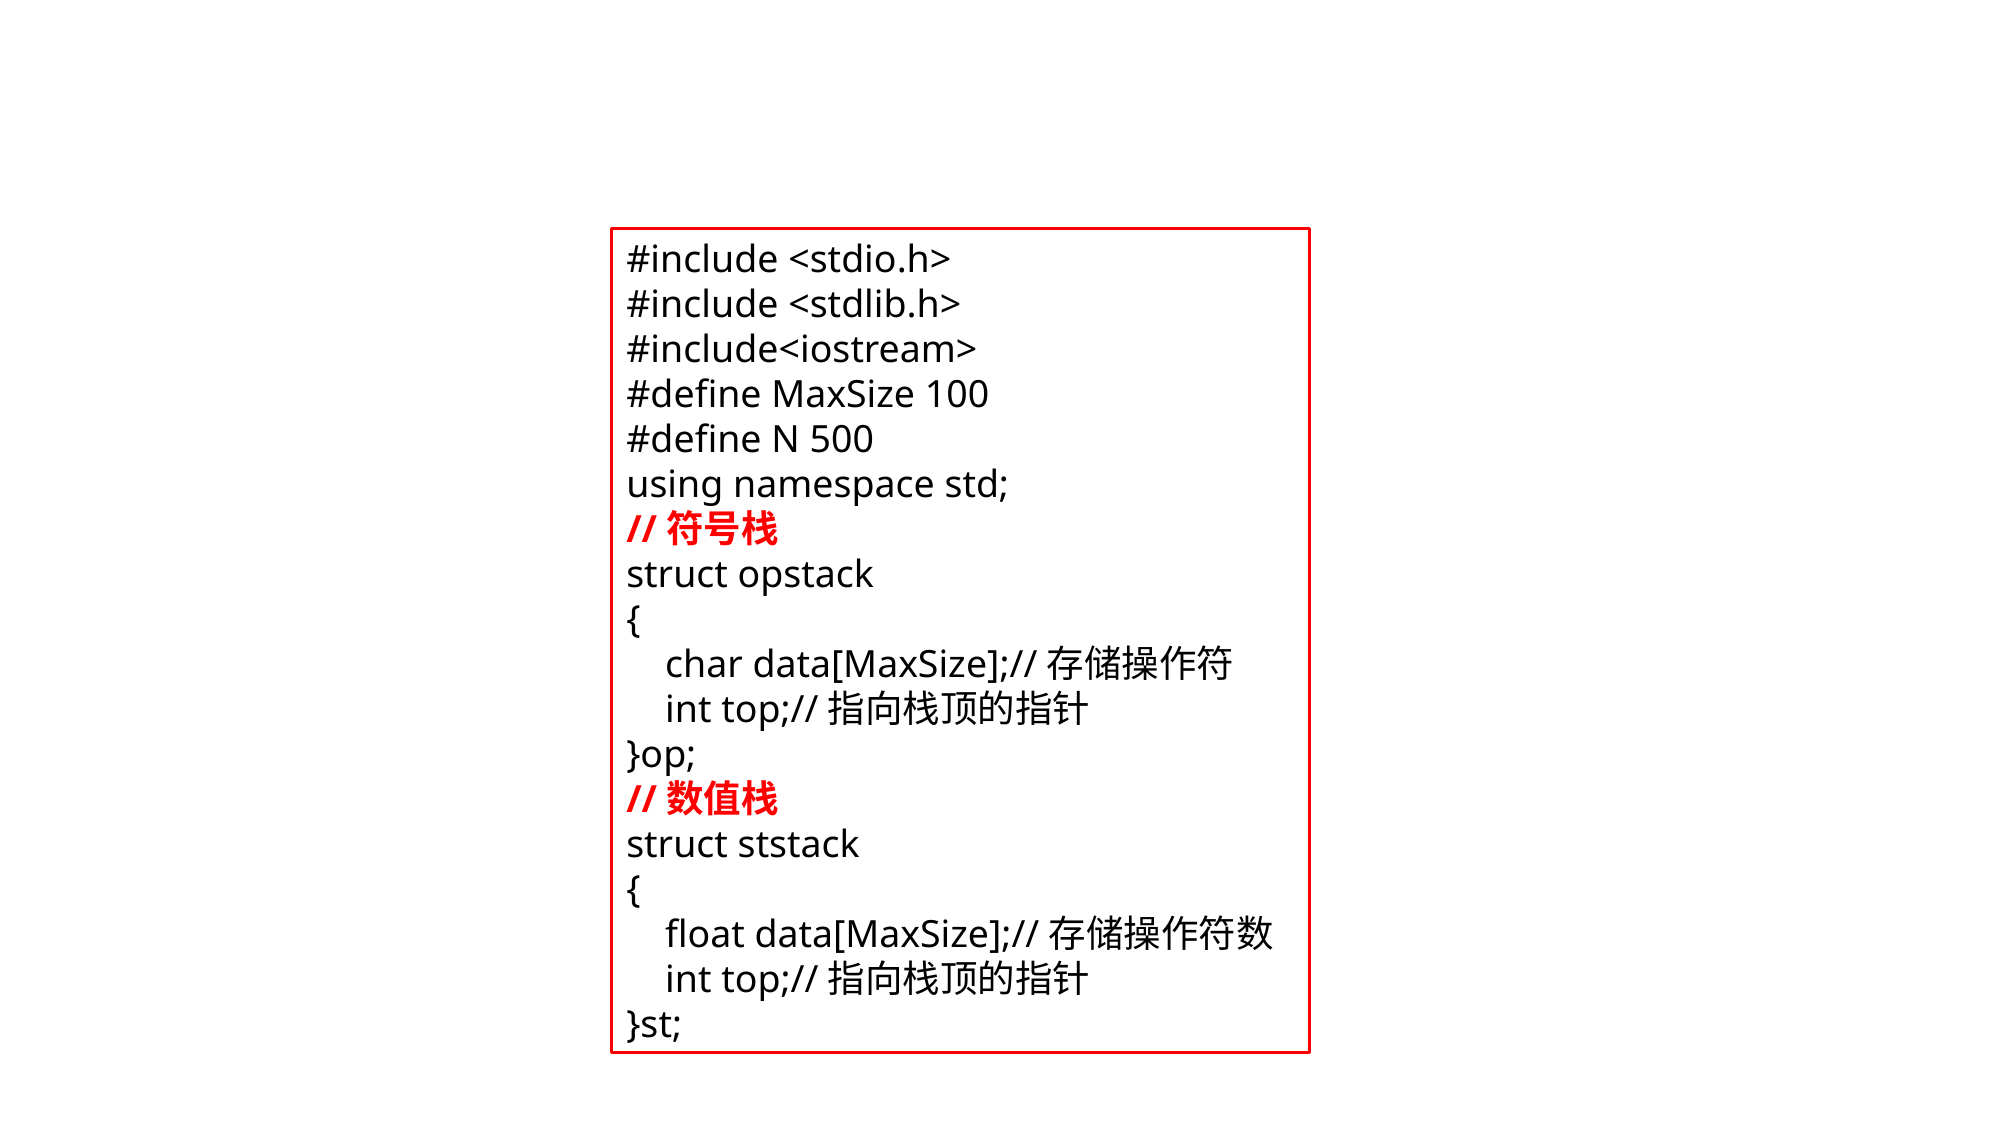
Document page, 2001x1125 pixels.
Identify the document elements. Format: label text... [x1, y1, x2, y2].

text_box #include <stdio.h> #include <stdlib.h> #include<iostream> #define MaxSize 100 #define N 500 using namespace std; //符号栈 struct opstack { char data[MaxSize];//存储操作符 int top;//指向栈顶的指针 }op; //数值栈 struct ststack { float data[MaxSize];//存储操作符数 int top;//指向栈顶的指针 }st; [611, 228, 1310, 1053]
